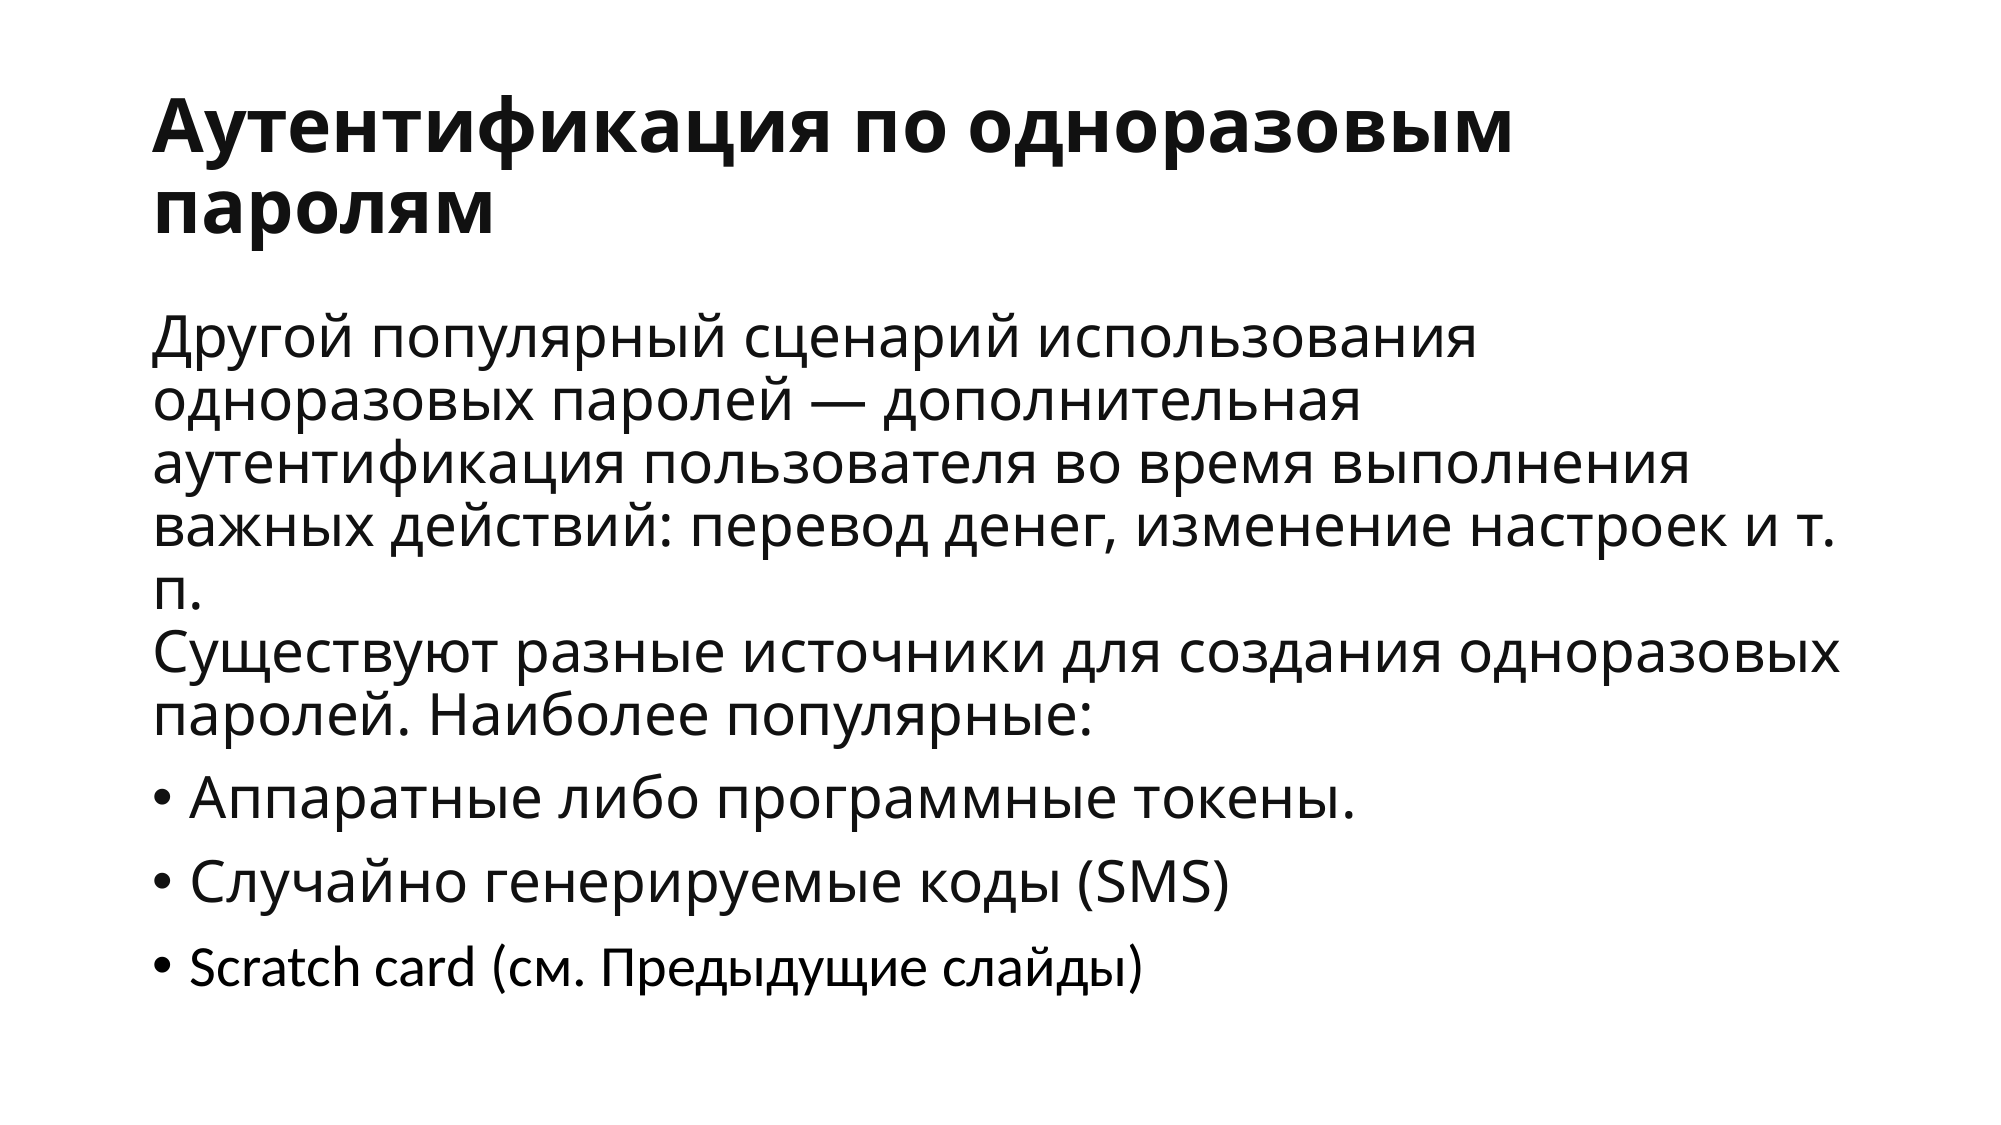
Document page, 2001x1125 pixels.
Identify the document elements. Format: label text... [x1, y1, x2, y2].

title Аутентификация по одноразовым паролям [137, 59, 1863, 278]
list Другой популярный сценарий использования одноразовых паролей — дополнительная аутентификация пользователя во время выполнения важных действий: перевод денег, изменение настроек и т. п. Существуют разные источники для создания одноразовых паролей. Наиболее популярные: Аппаратные либо программные токены. Случайно генерируемые коды (SMS) Scratch card (см. Предыдущие слайды) [137, 299, 1863, 1014]
